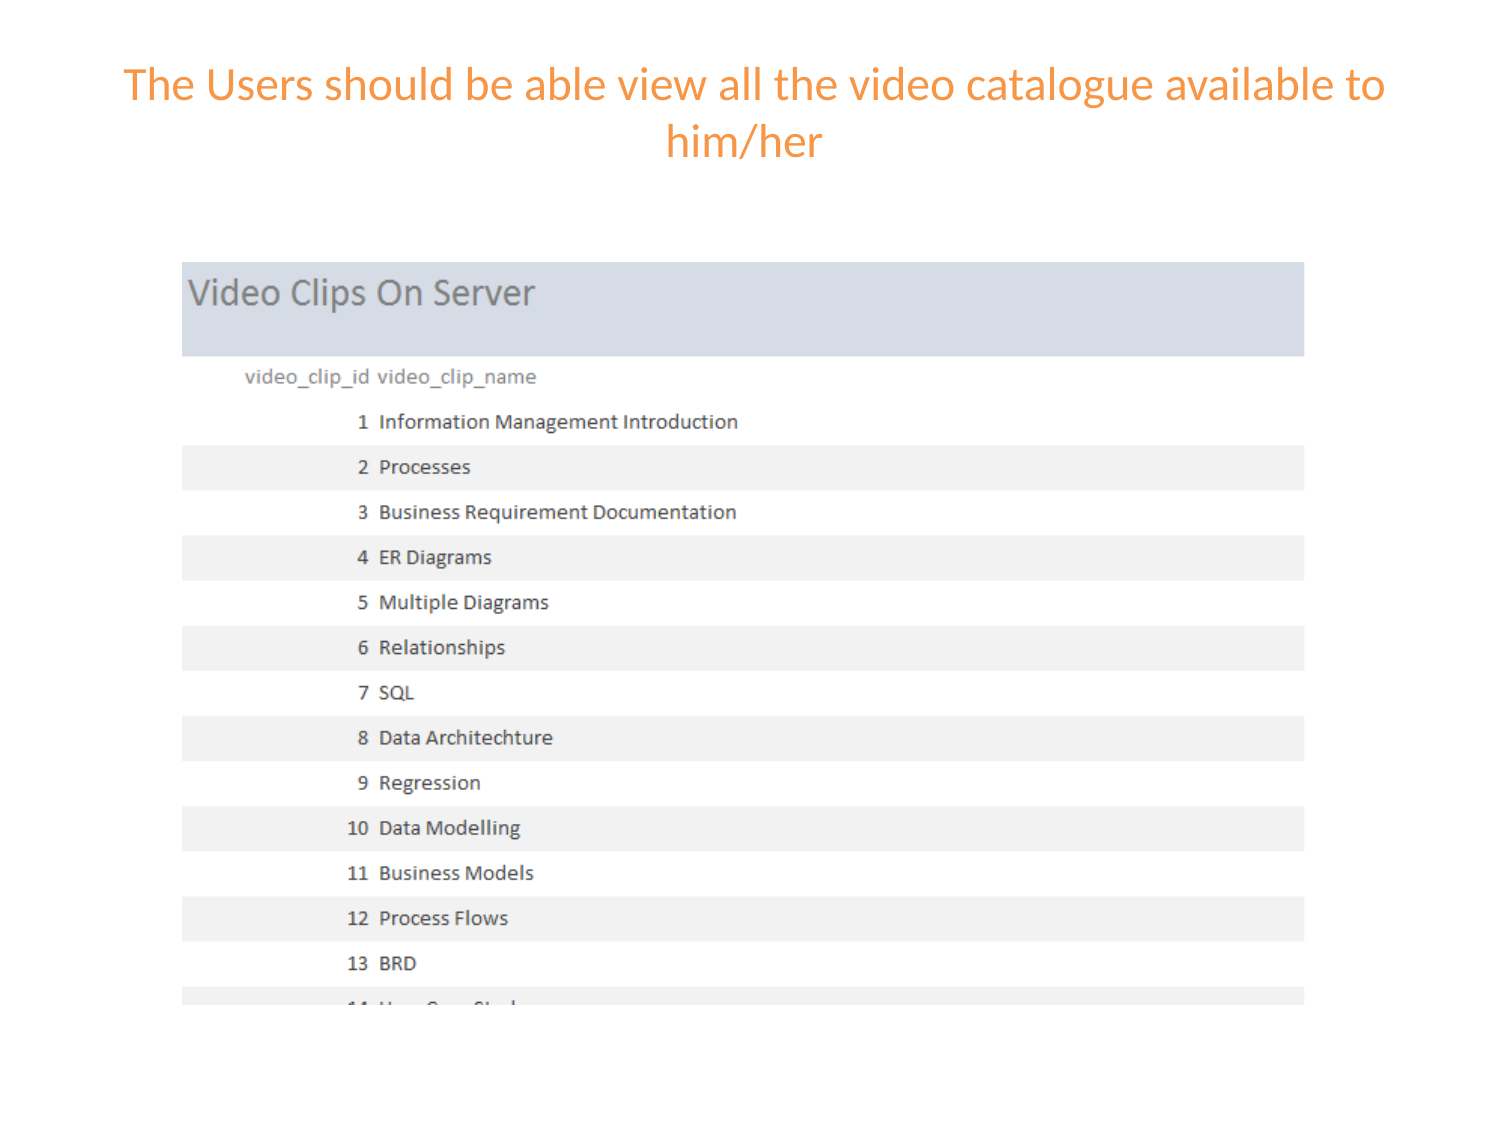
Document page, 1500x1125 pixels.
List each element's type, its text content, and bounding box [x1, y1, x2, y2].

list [182, 262, 1318, 1006]
title The Users should be able view all the video catalogue available to him/her [75, 45, 1425, 233]
